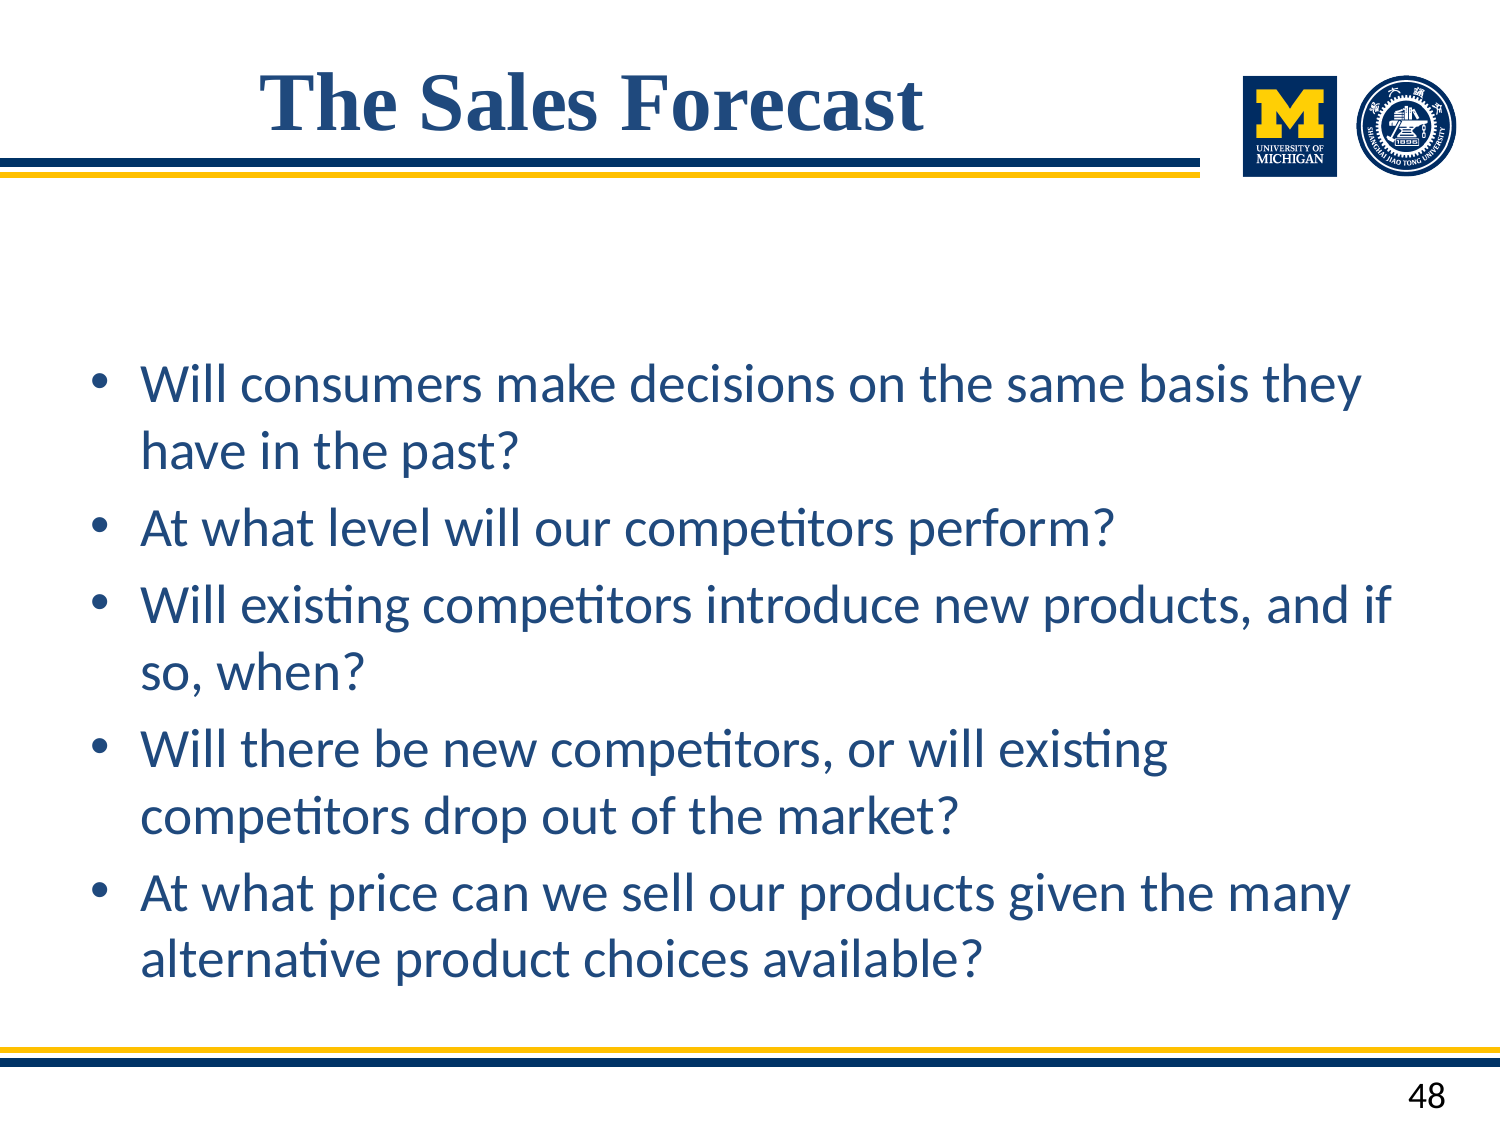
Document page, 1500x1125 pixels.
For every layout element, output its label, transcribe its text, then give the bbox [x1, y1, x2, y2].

title The Sales Forecast [41, 32, 1164, 163]
picture [1228, 68, 1463, 182]
list Will consumers make decisions on the same basis they have in the past? At what level will our competitors perform? Will existing competitors introduce new products, and if so, when? Will there be new competitors, or will existing competitors drop out of the market? At what price can we sell our products given the many alternative product choices available? [75, 262, 1425, 1005]
